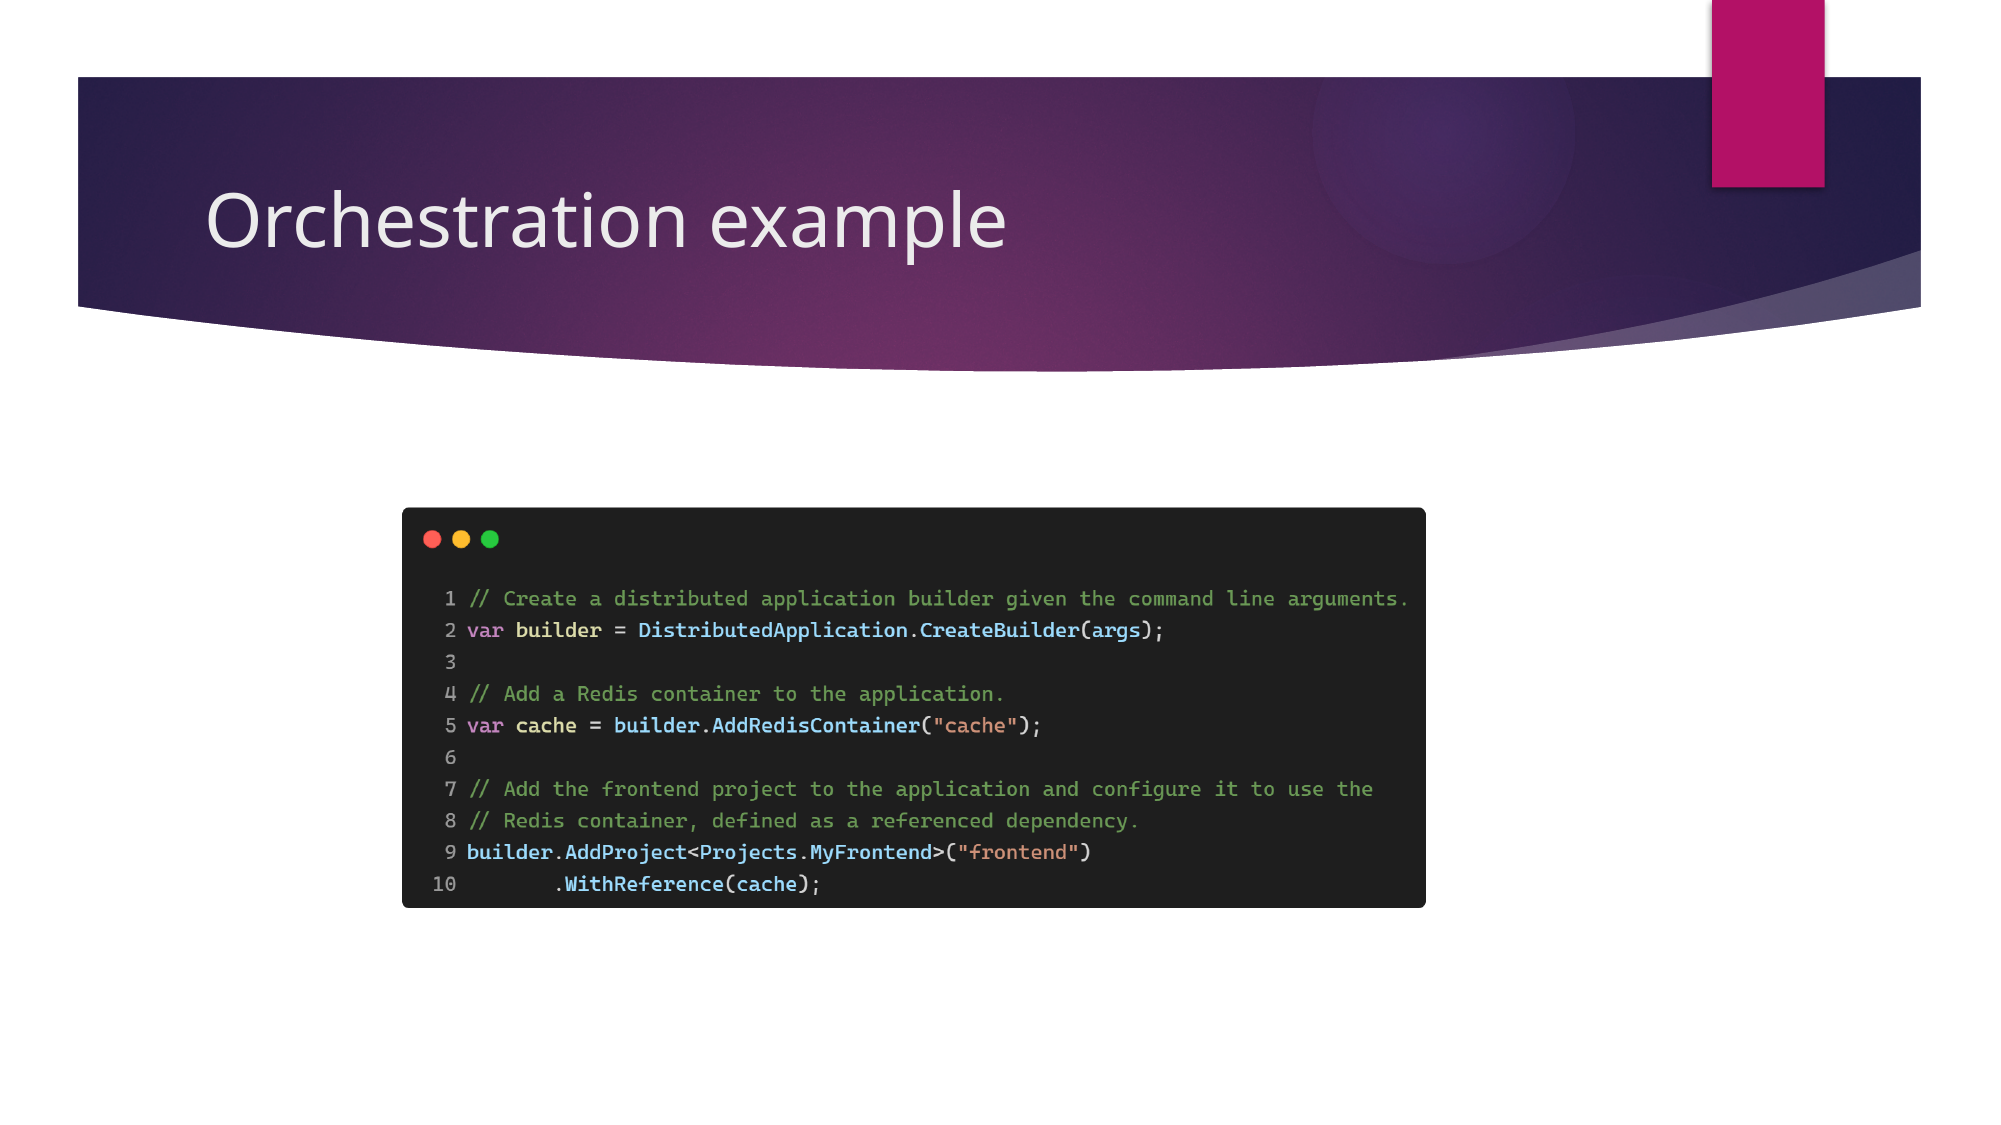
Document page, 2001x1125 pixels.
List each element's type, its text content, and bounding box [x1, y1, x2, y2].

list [318, 426, 1509, 988]
title Orchestration example [189, 159, 1627, 276]
